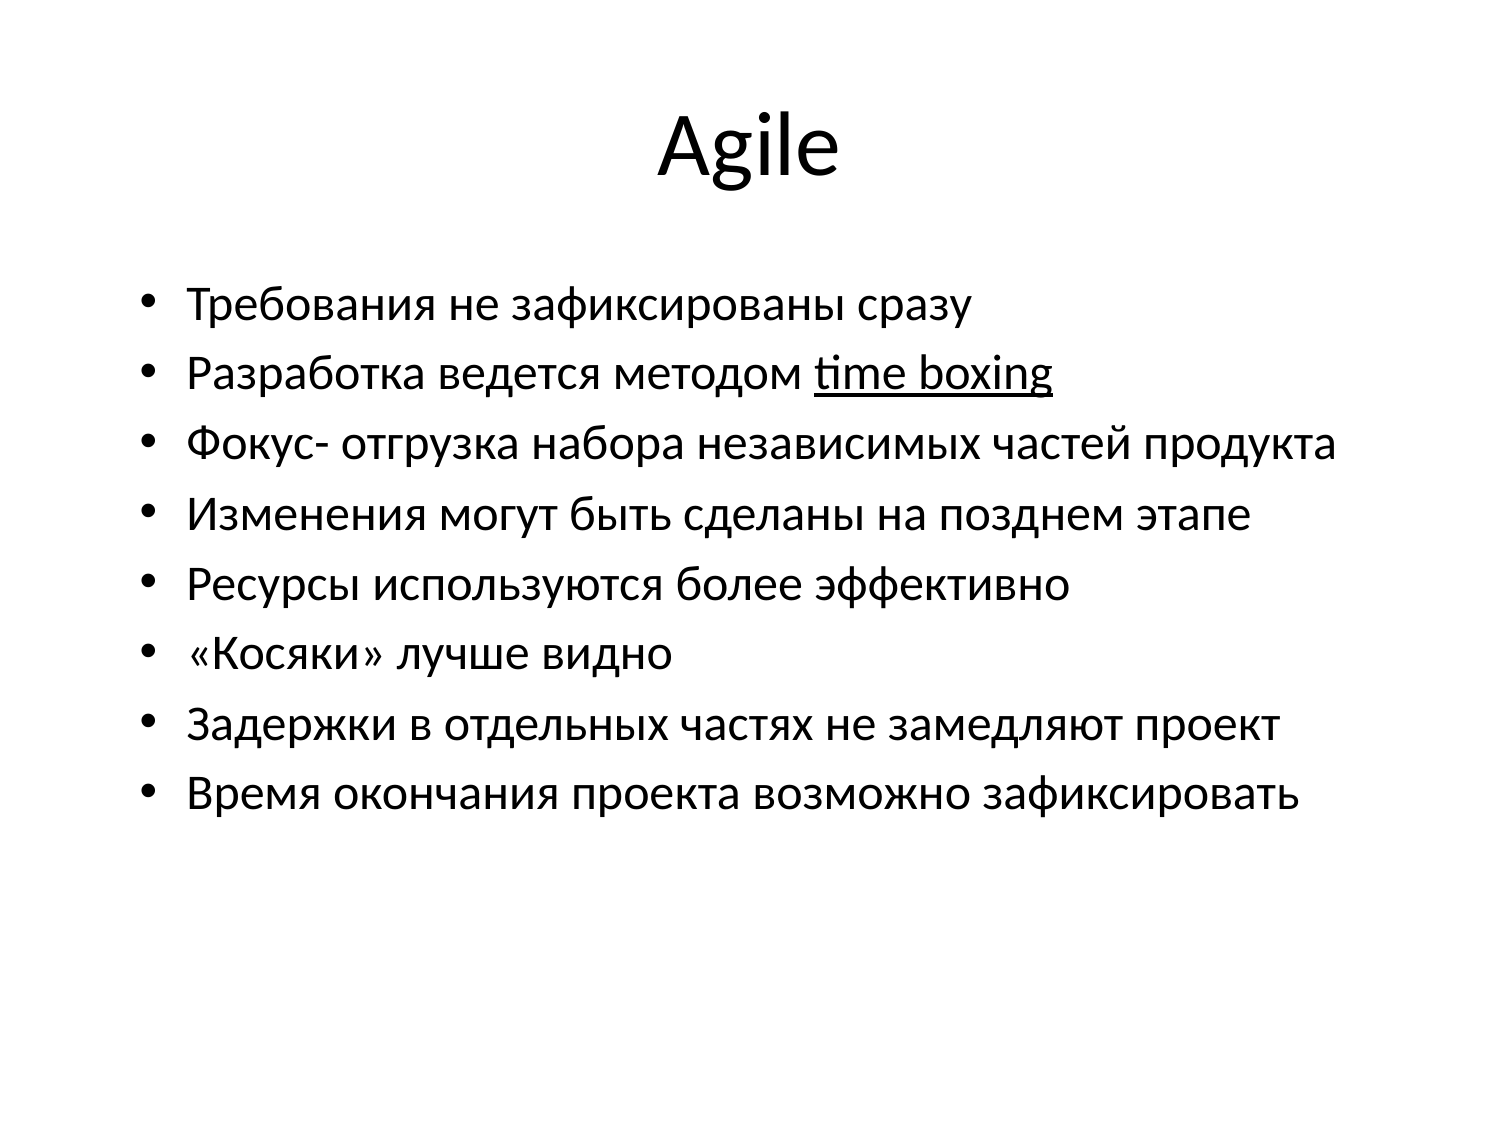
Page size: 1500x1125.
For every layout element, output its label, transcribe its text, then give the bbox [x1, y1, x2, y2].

title Agile [75, 45, 1425, 233]
list Требования не зафиксированы сразу Разработка ведется методом time boxing Фокус- отгрузка набора независимых частей продукта Изменения могут быть сделаны на позднем этапе Ресурсы используются более эффективно «Косяки» лучше видно Задержки в отдельных частях не замедляют проект Время окончания проекта возможно зафиксировать [75, 262, 1425, 929]
